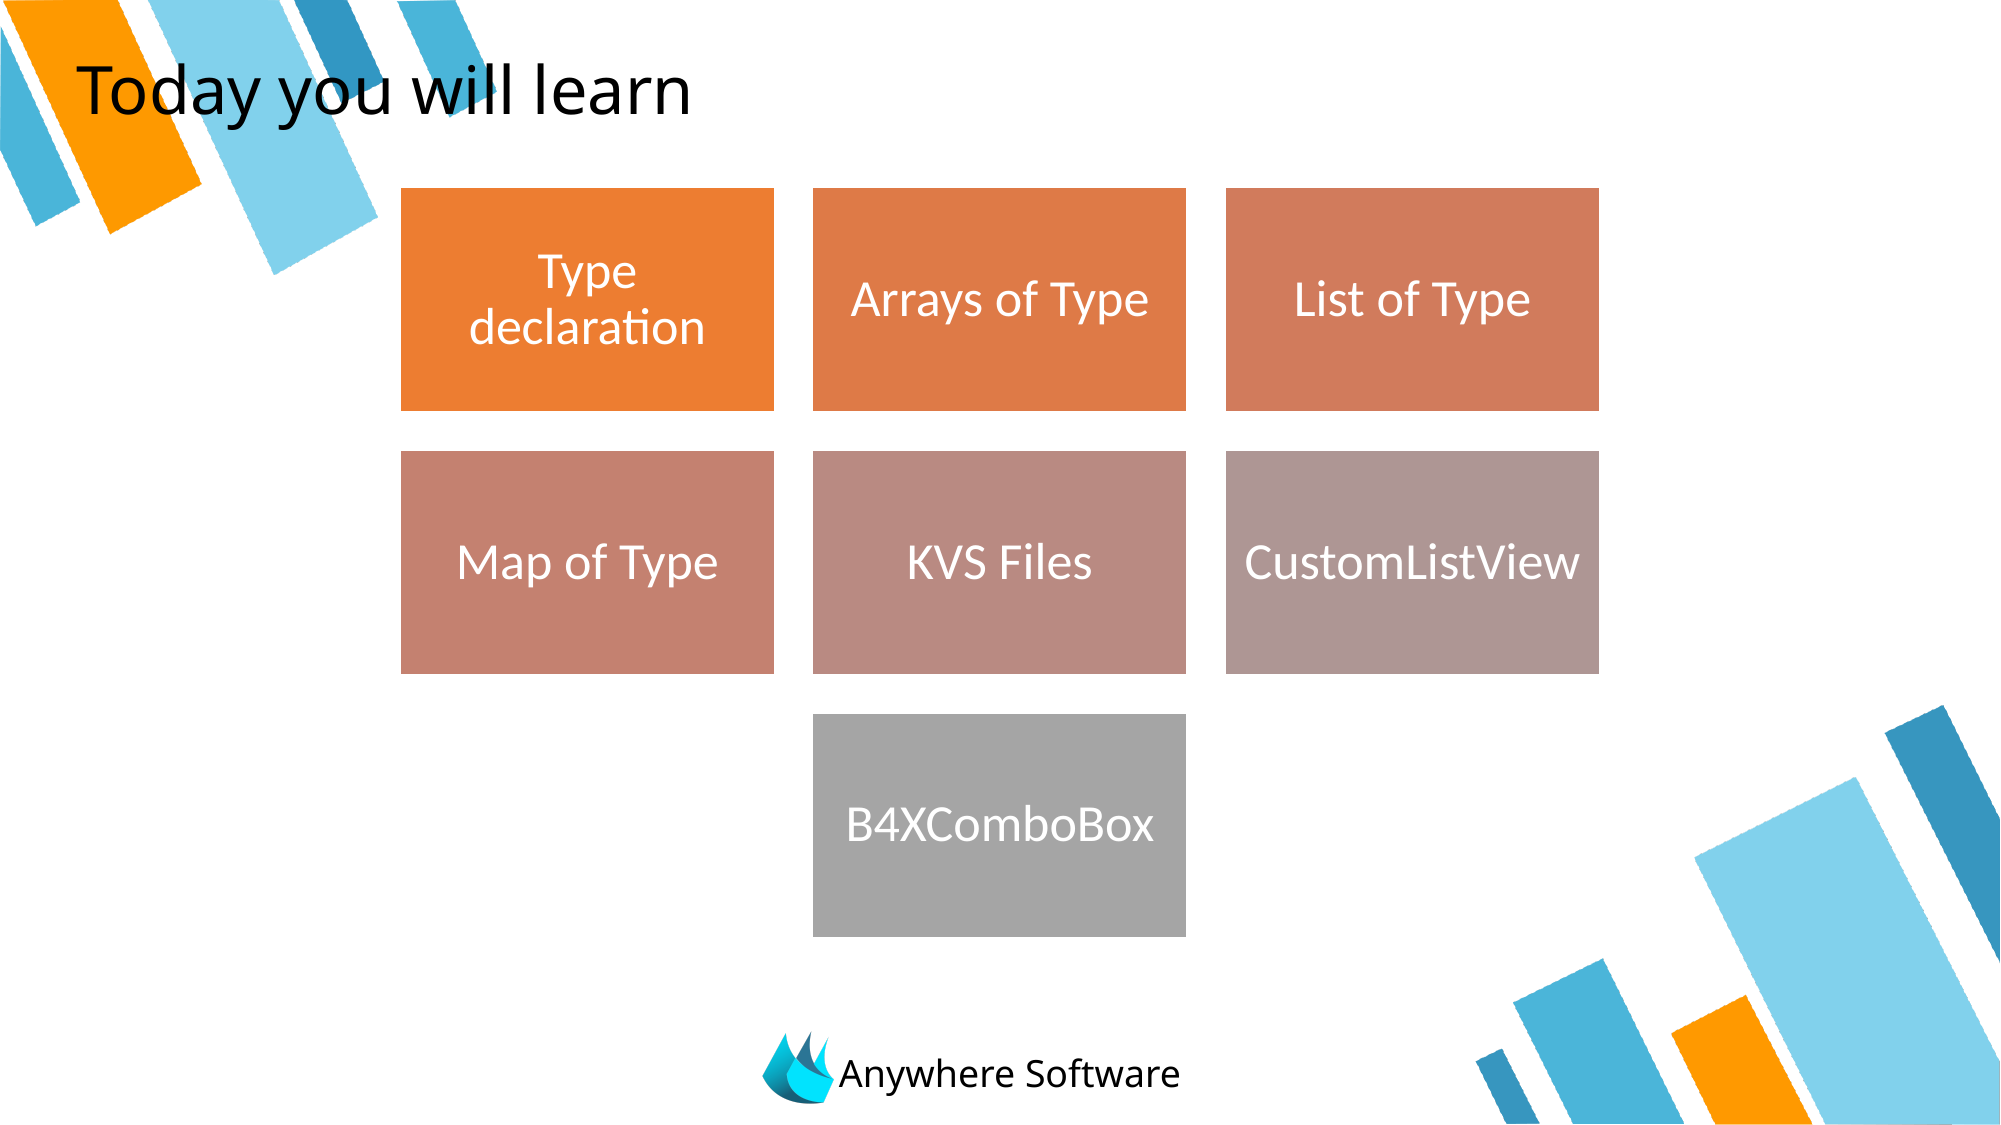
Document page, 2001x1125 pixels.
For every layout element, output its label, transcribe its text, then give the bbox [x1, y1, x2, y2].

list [219, 186, 1781, 938]
title Today you will learn [61, 22, 1863, 165]
picture [0, 0, 2000, 1125]
